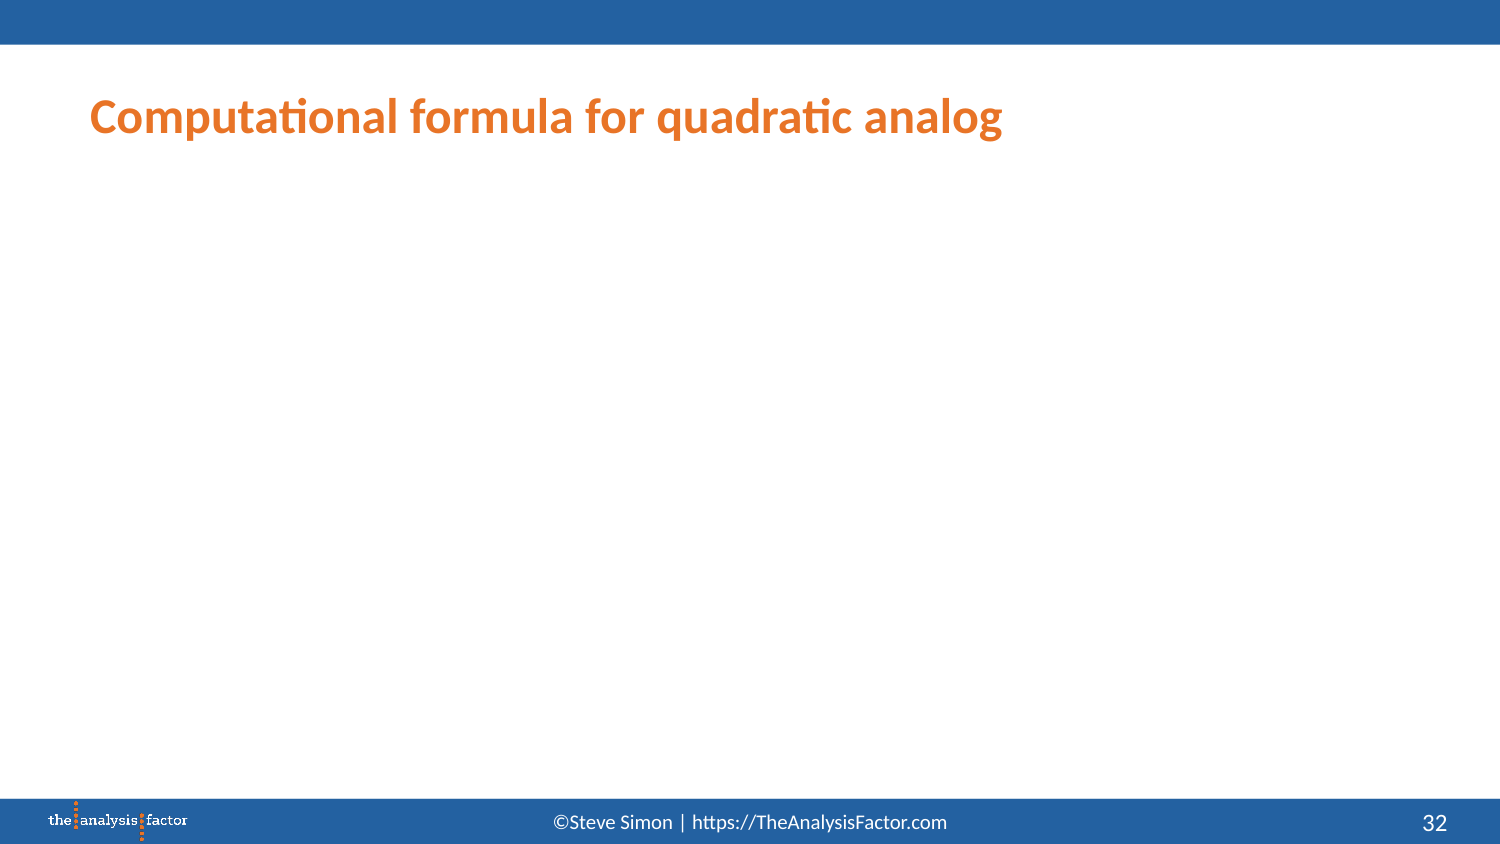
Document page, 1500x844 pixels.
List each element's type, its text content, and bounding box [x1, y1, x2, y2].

picture [48, 801, 188, 842]
footer ©Steve Simon | https://TheAnalysisFactor.com [443, 800, 1057, 842]
title Computational formula for quadratic analog [75, 43, 1425, 185]
slide_number 32 [1112, 798, 1463, 844]
